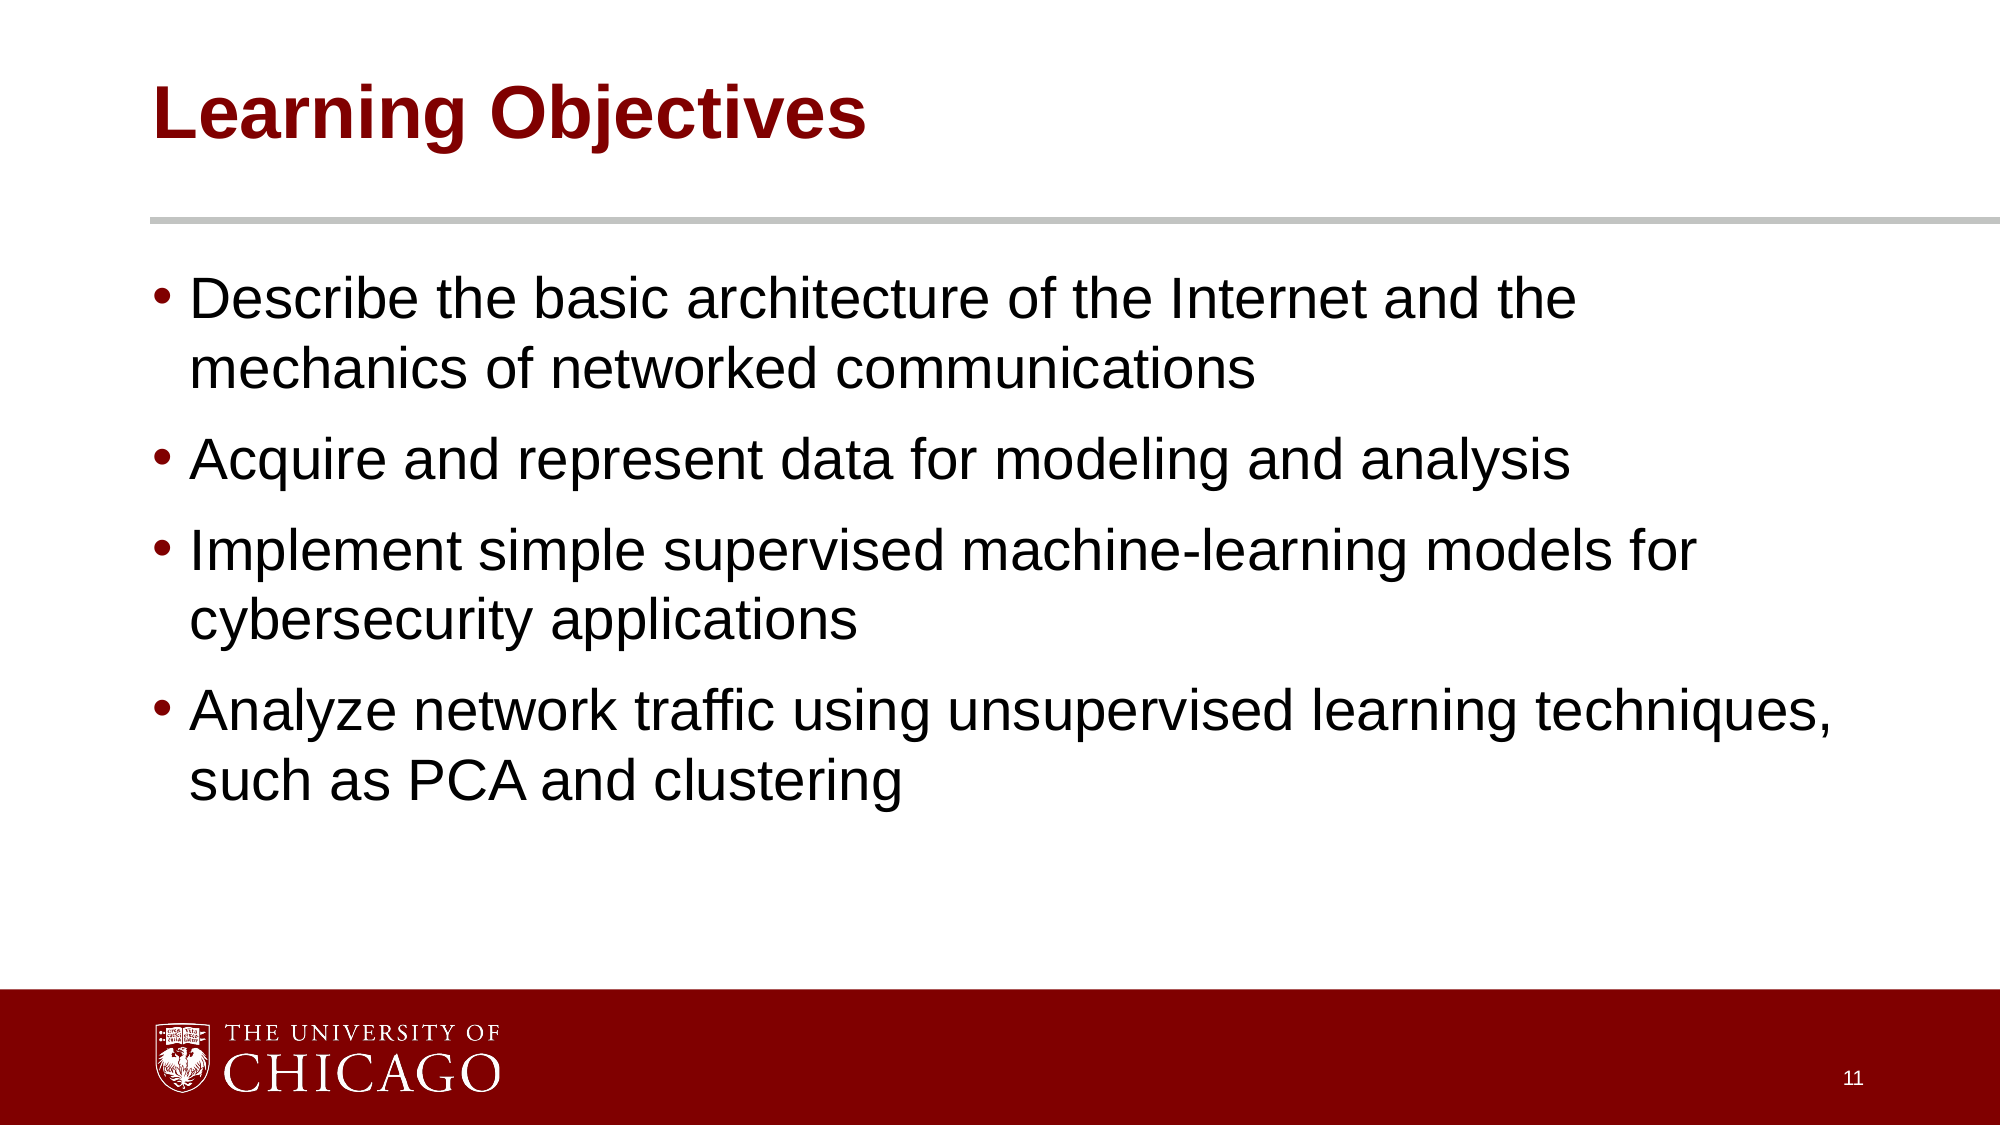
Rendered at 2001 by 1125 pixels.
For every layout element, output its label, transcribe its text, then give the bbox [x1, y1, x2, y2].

slide_number 11 [1412, 1046, 1880, 1107]
title Learning Objectives [137, 0, 1863, 218]
list Describe the basic architecture of the Internet and the mechanics of networked communications Acquire and represent data for modeling and analysis Implement simple supervised machine-learning models for cybersecurity applications Analyze network traffic using unsupervised learning techniques, such as PCA and clustering [137, 253, 1863, 936]
